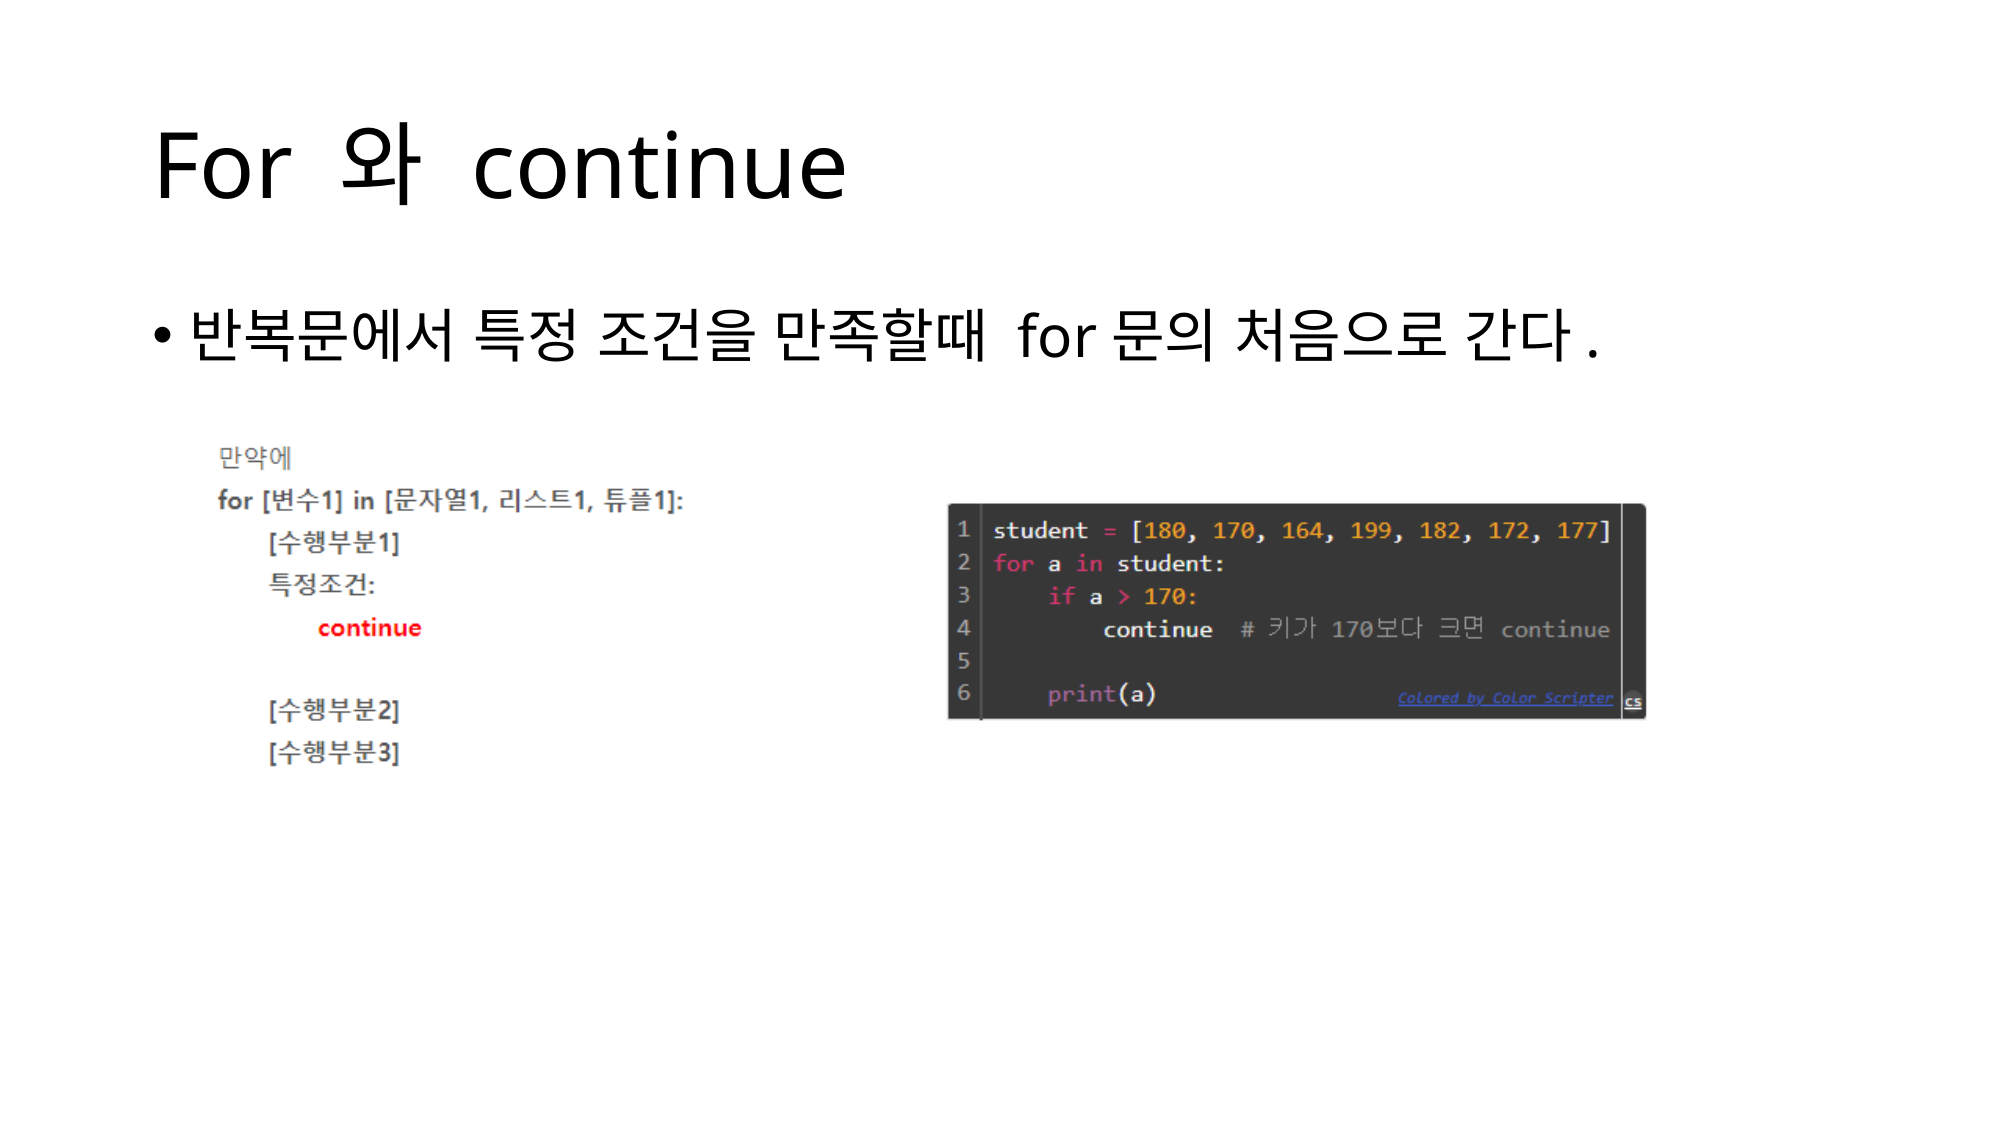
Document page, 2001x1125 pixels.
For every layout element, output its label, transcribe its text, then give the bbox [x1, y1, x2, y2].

picture [932, 474, 1673, 752]
picture [200, 427, 731, 793]
title For 와 continue [137, 59, 1863, 278]
list 반복문에서 특정 조건을 만족할때 for문의 처음으로 간다. [137, 299, 1863, 1014]
